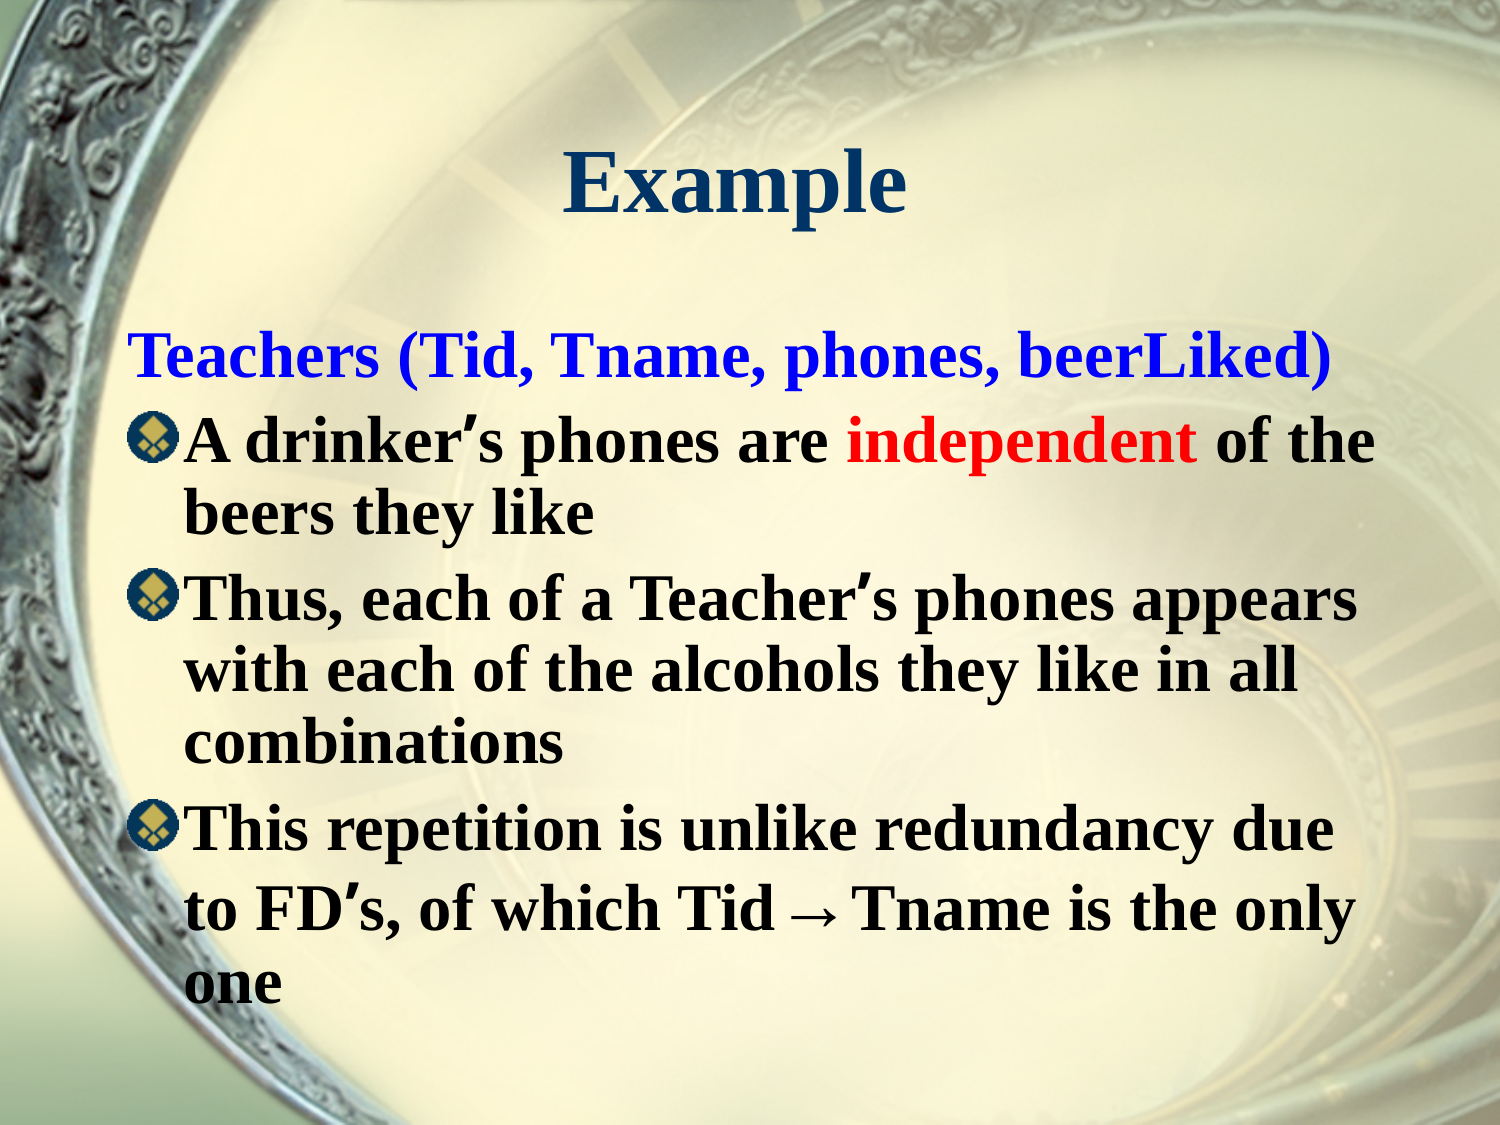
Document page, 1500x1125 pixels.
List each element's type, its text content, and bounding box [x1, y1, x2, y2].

list Teachers (Tid, Tname, phones, beerLiked) A drinker’s phones are independent of the beers they like Thus, each of a Teacher’s phones appears with each of the alcohols they like in all combinations This repetition is unlike redundancy due to FD’s, of which Tid→Tname is the only one [112, 312, 1413, 1035]
title Example [135, 125, 1336, 263]
picture [0, 0, 1500, 1125]
